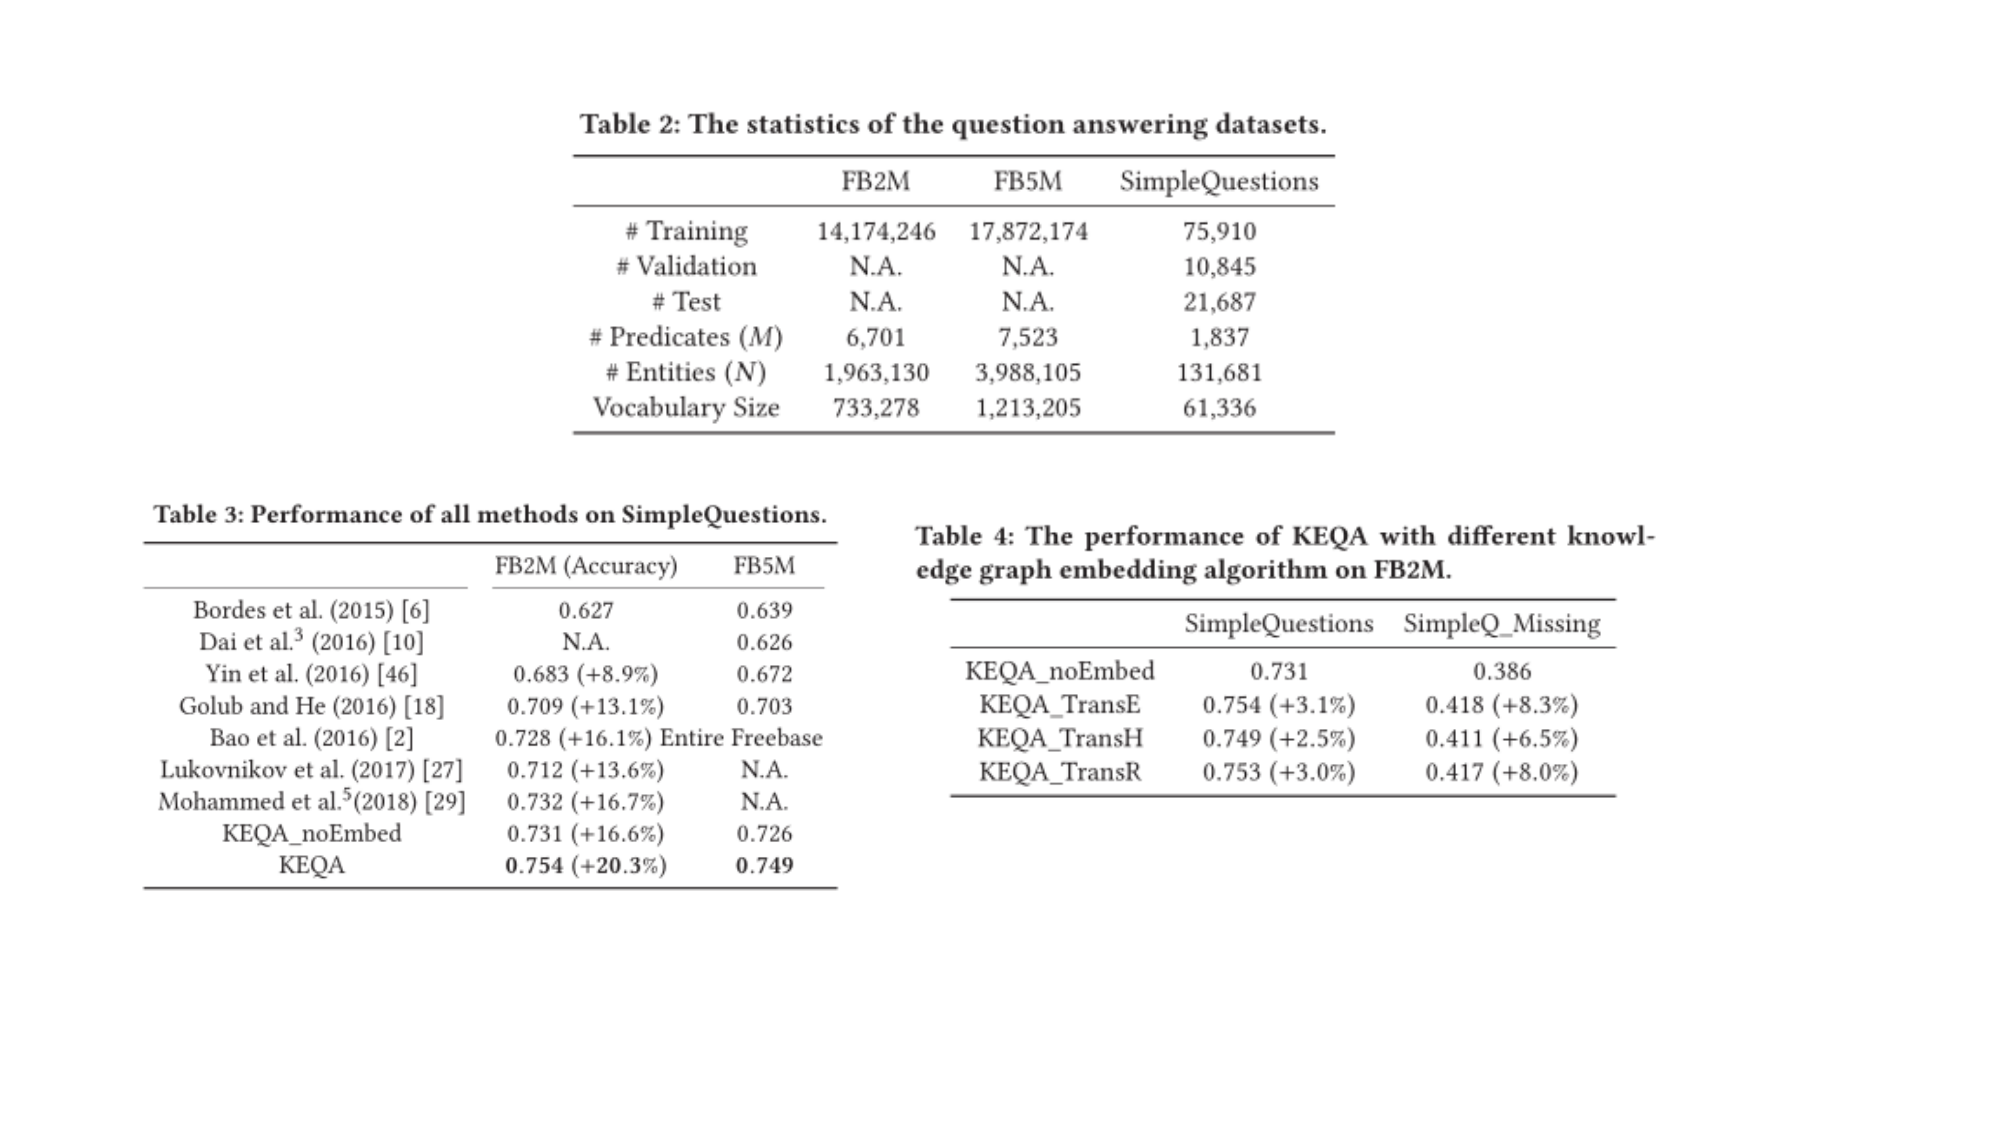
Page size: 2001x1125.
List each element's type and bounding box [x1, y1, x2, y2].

picture [103, 495, 1678, 917]
picture [551, 101, 1380, 450]
